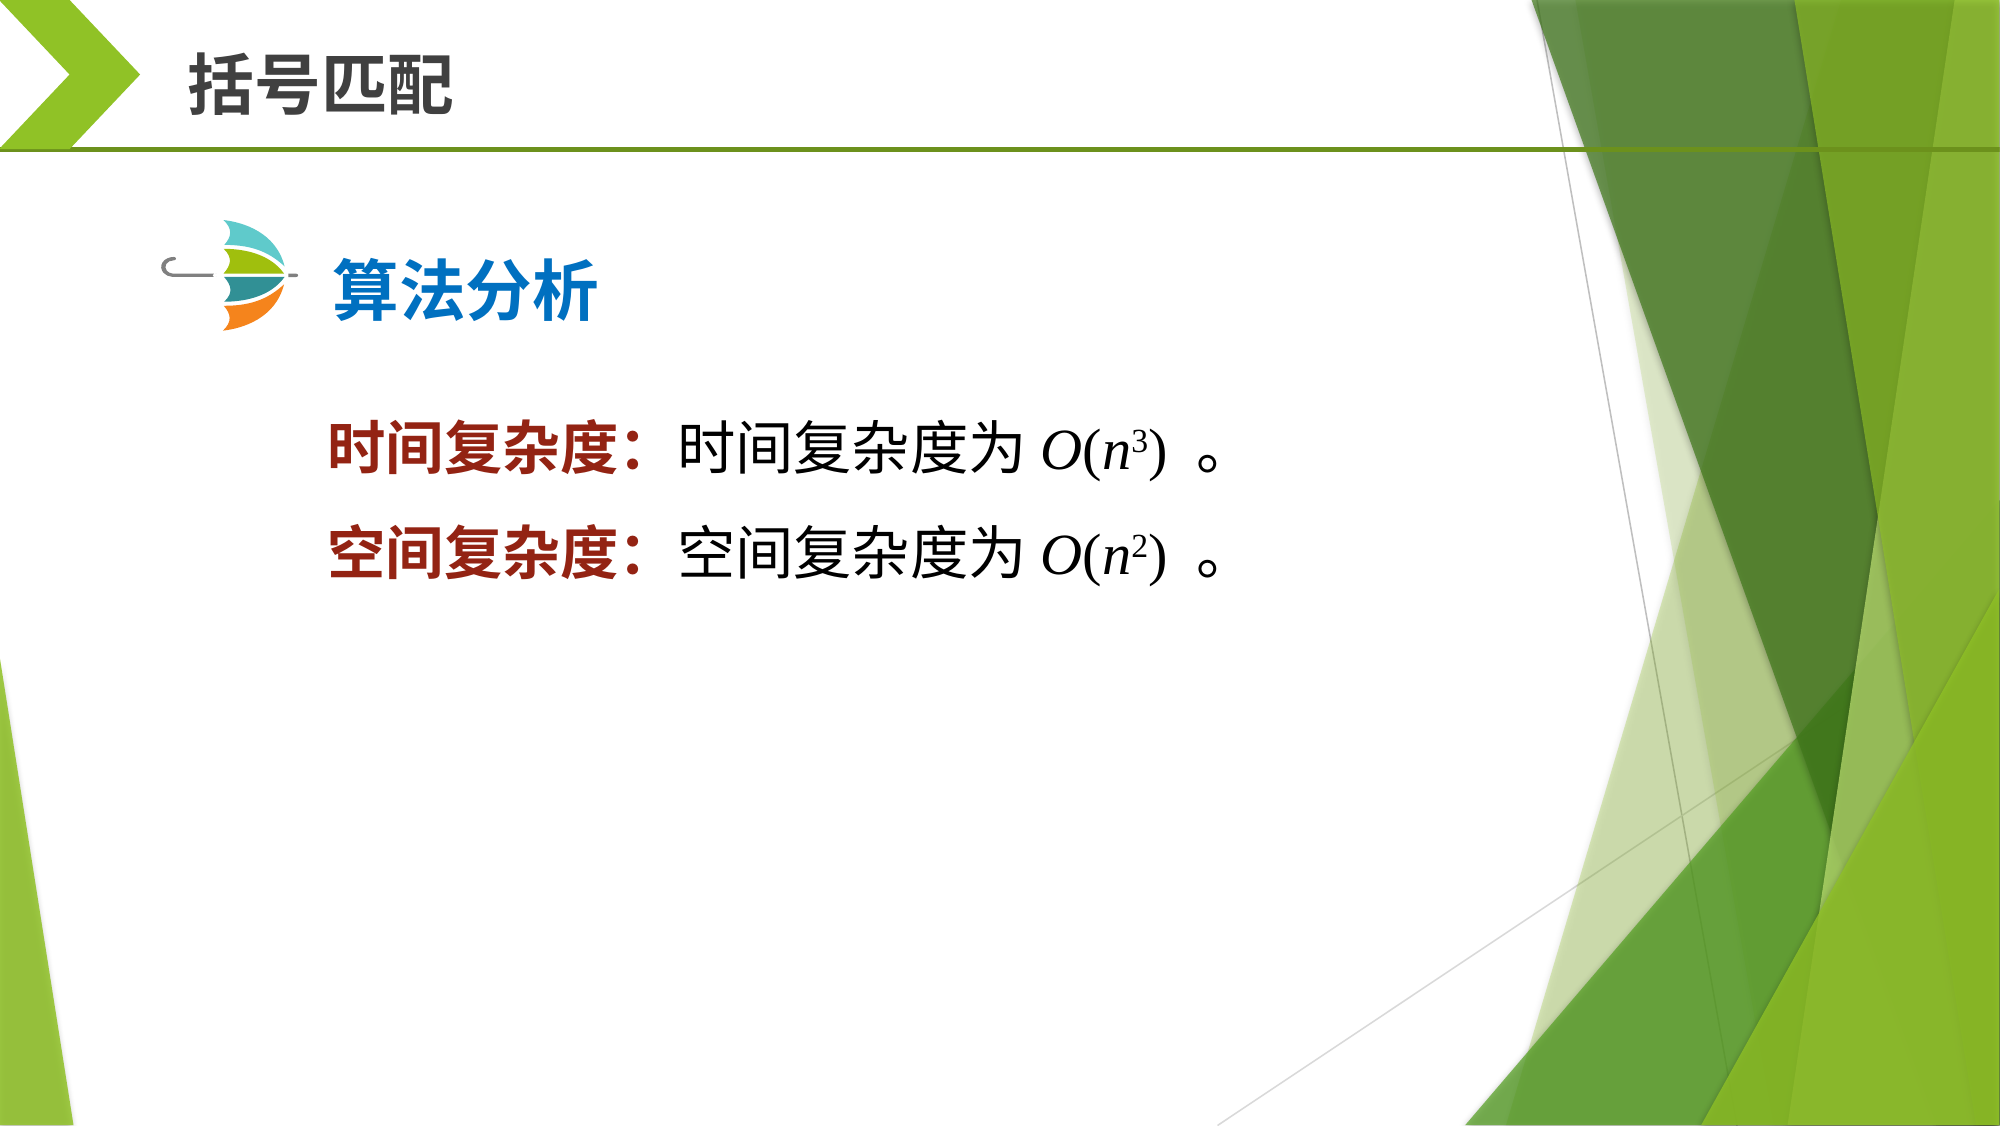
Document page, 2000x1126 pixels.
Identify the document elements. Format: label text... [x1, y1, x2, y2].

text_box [160, 219, 299, 332]
text_box 算法分析 [332, 224, 1313, 329]
text_box [0, 0, 142, 148]
text_box 时间复杂度：时间复杂度为O(n3) 。 空间复杂度：空间复杂度为O(n2) 。 [208, 368, 1678, 594]
text_box 括号匹配 [173, 35, 823, 131]
